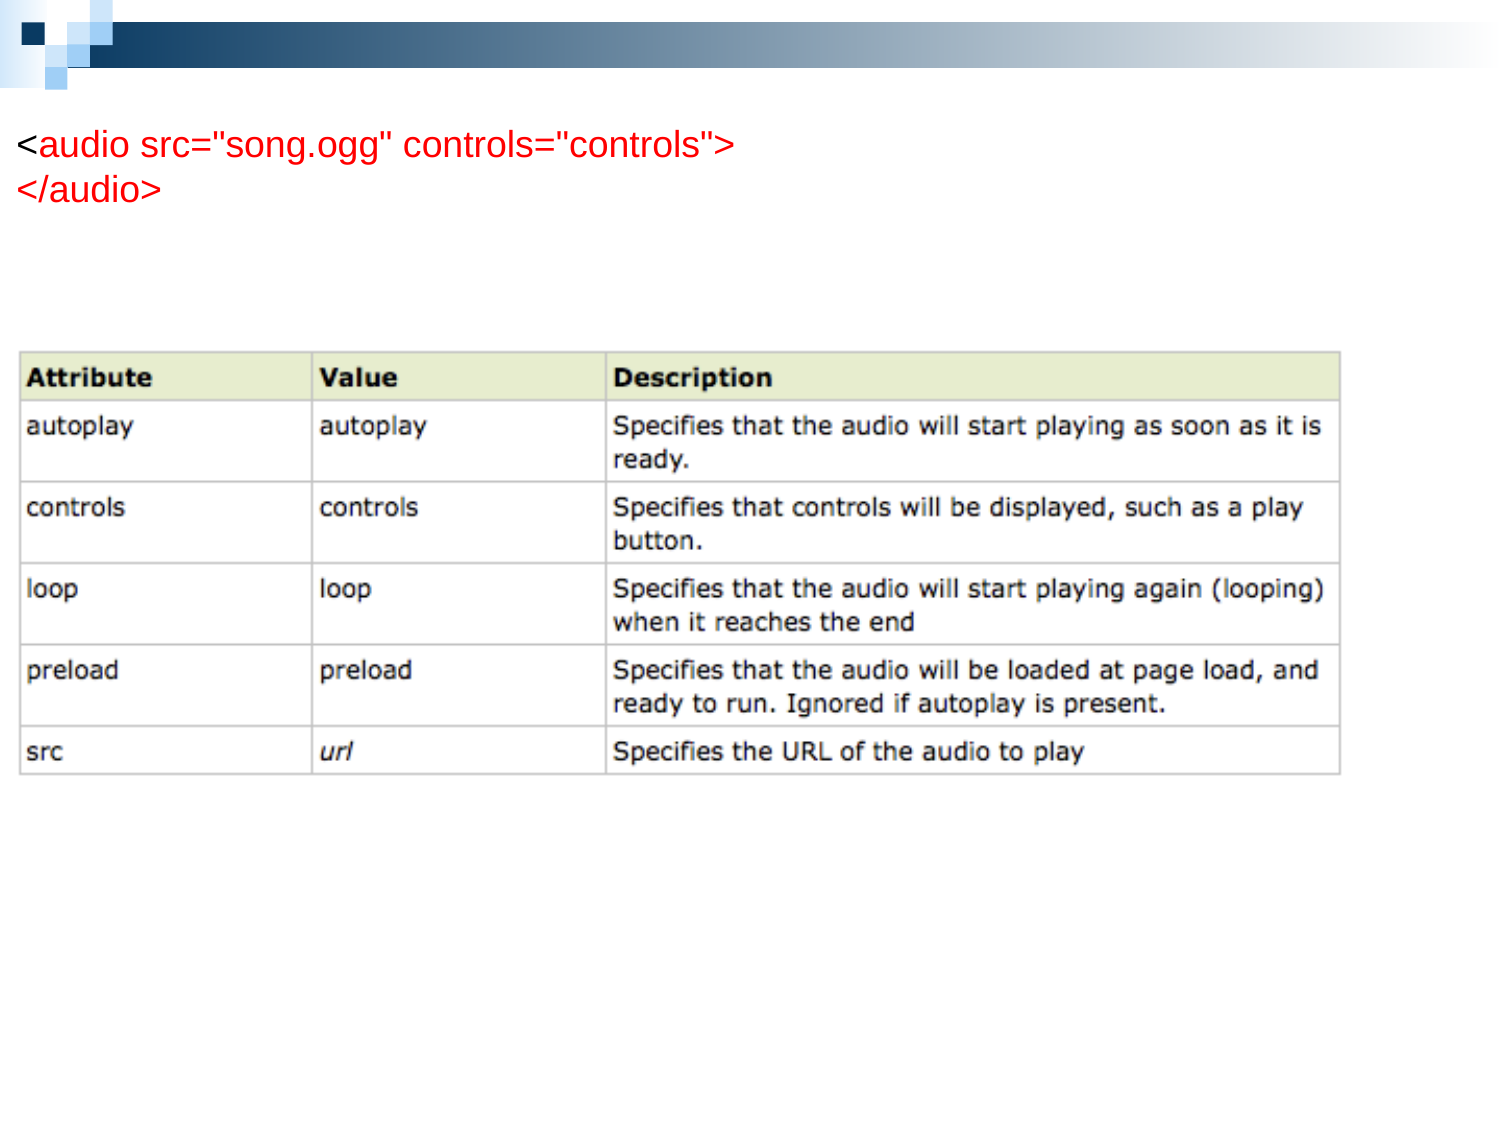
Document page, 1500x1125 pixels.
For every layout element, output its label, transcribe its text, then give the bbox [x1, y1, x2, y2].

text_box <audio src="song.ogg" controls="controls"> </audio> [1, 112, 1500, 218]
picture [5, 337, 1354, 786]
